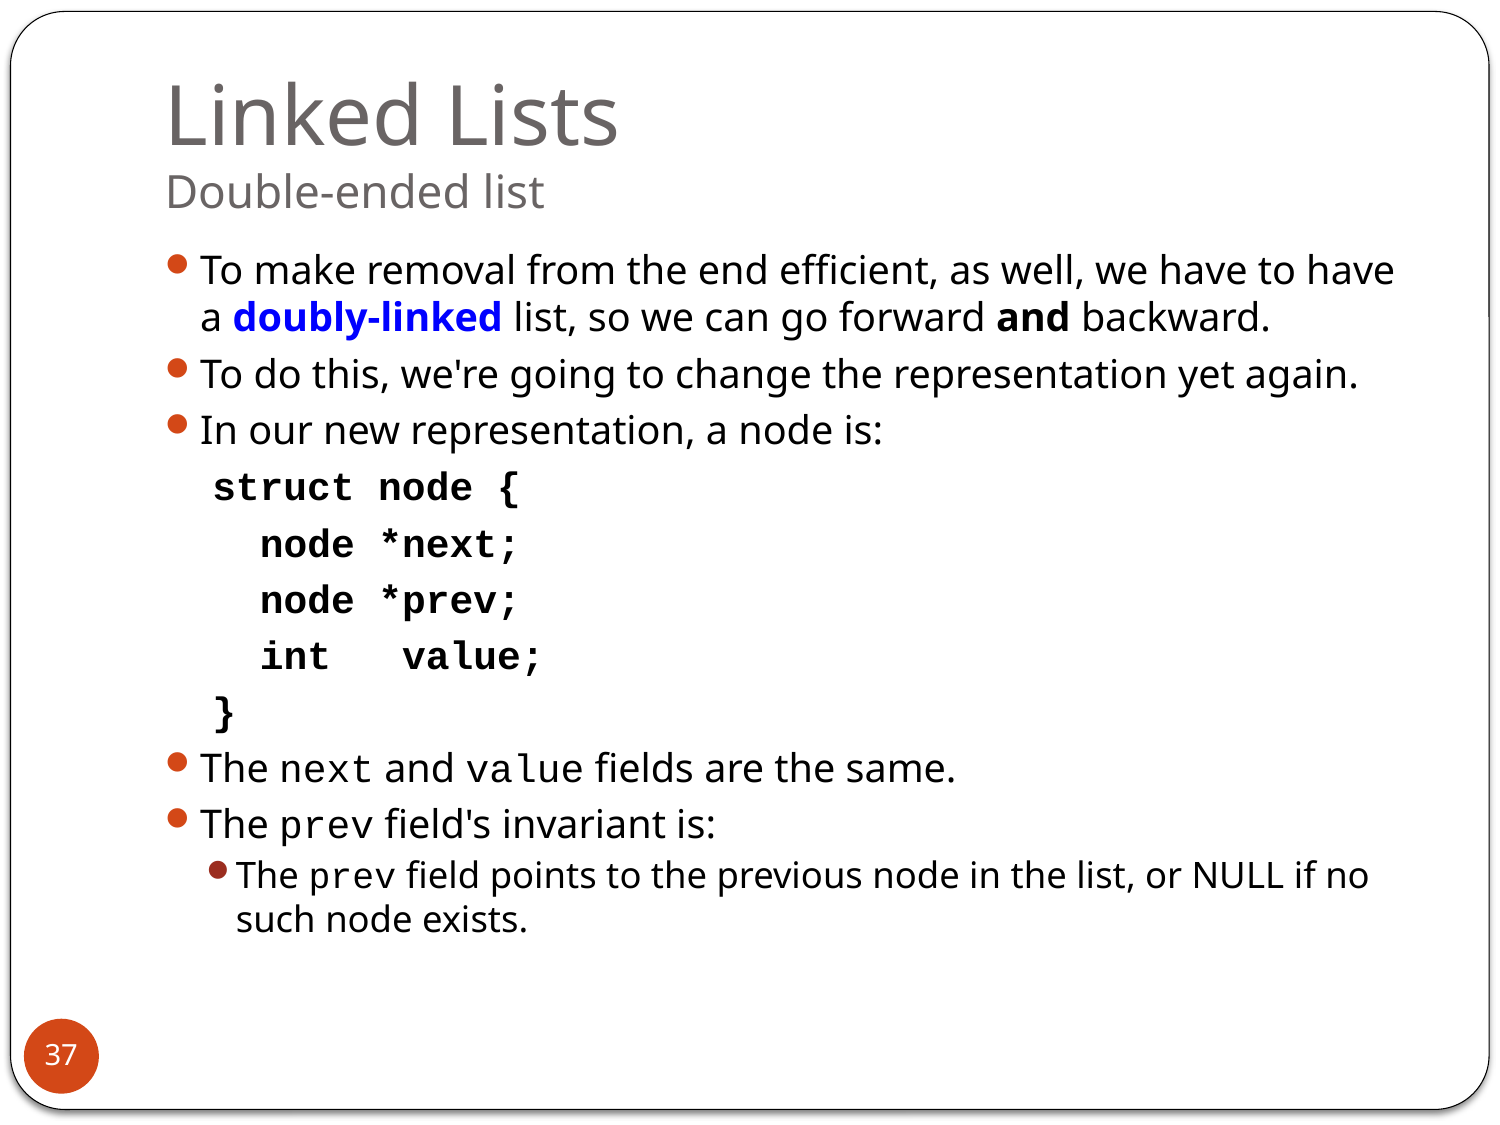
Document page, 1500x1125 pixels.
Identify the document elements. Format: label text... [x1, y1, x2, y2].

slide_number 37 [23, 1018, 99, 1094]
list To make removal from the end efficient, as well, we have to have a doubly-linked list, so we can go forward and backward. To do this, we're going to change the representation yet again. In our new representation, a node is: struct node { node *next; node *prev; int value; } The next and value fields are the same. The prev field's invariant is: The prev field points to the previous node in the list, or NULL if no such node exists. [150, 237, 1425, 1013]
title Linked Lists Double-ended list [150, 45, 1425, 233]
